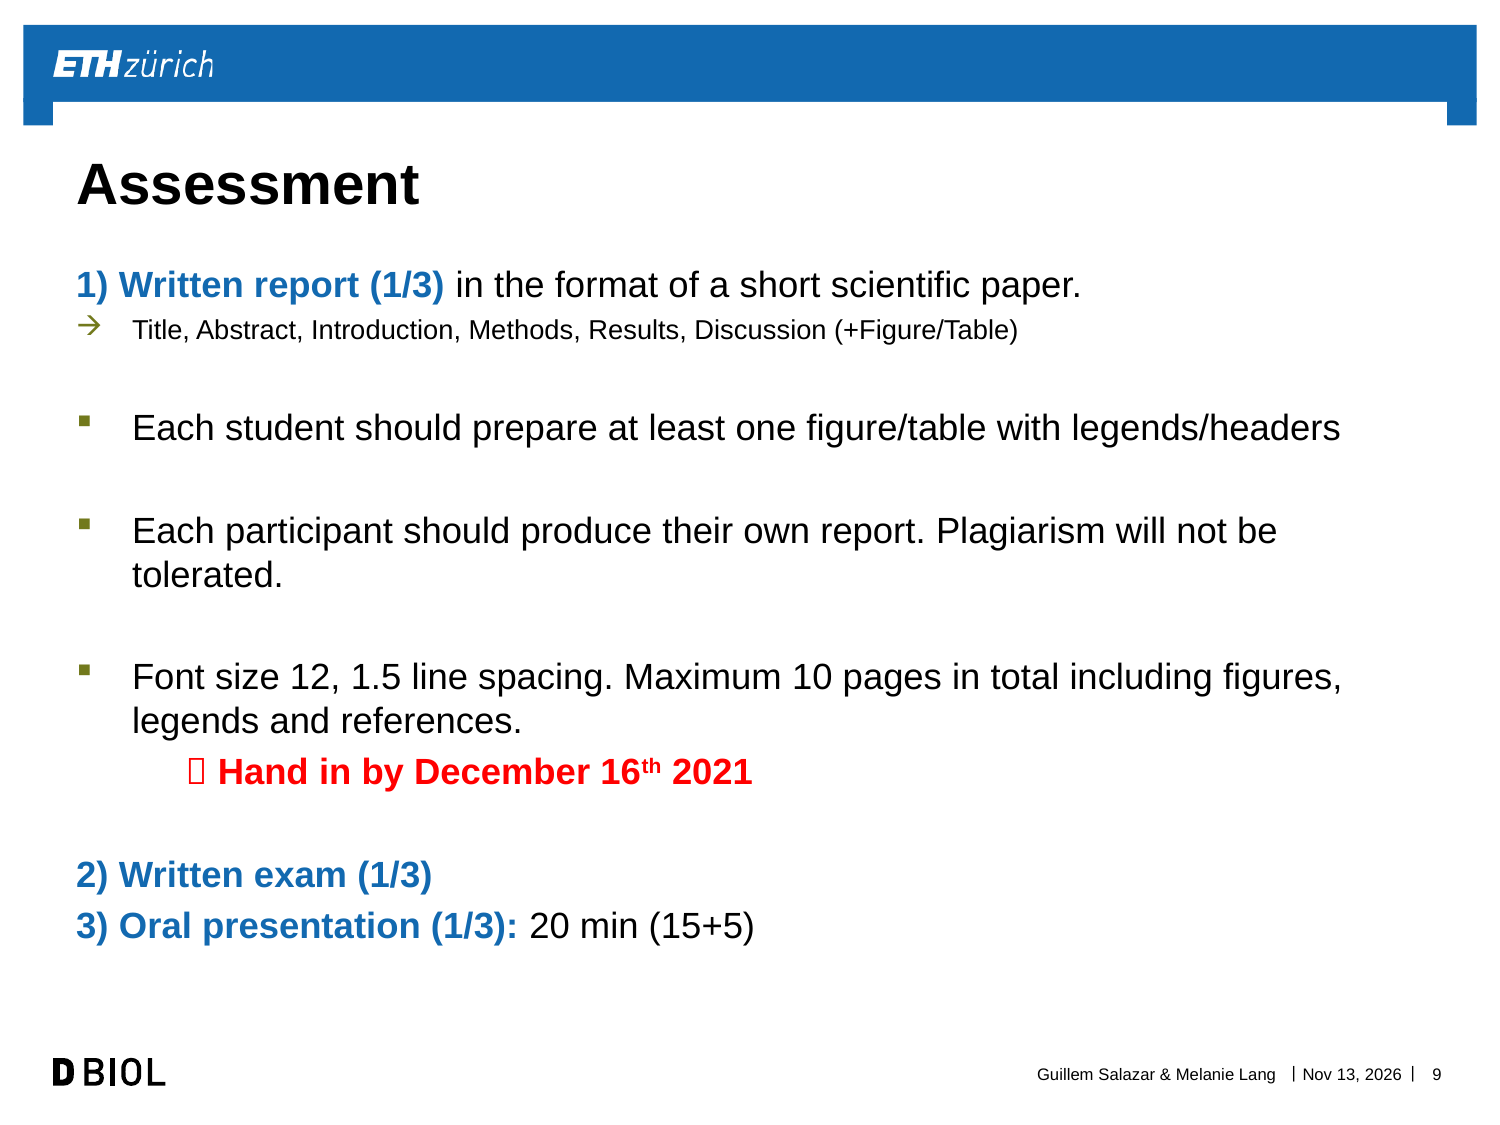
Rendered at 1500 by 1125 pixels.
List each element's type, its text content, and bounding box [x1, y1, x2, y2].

title Assessment [53, 101, 1447, 262]
slide_number 9-Nov-21 [1302, 1034, 1403, 1112]
list 1) Written report (1/3) in the format of a short scientific paper. Title, Abstract, Introduction, Methods, Results, Discussion (+Figure/Table) Each student should prepare at least one figure/table with legends/headers Each participant should produce their own report. Plagiarism will not be tolerated. Font size 12, 1.5 line spacing. Maximum 10 pages in total including figures, legends and references.  Hand in by December 16th 2021 2) Written exam (1/3) 3) Oral presentation (1/3): 20 min (15+5) [53, 261, 1445, 953]
footer Guillem Salazar & Melanie Lang [750, 1034, 1277, 1112]
slide_number 9 [1415, 1034, 1459, 1112]
